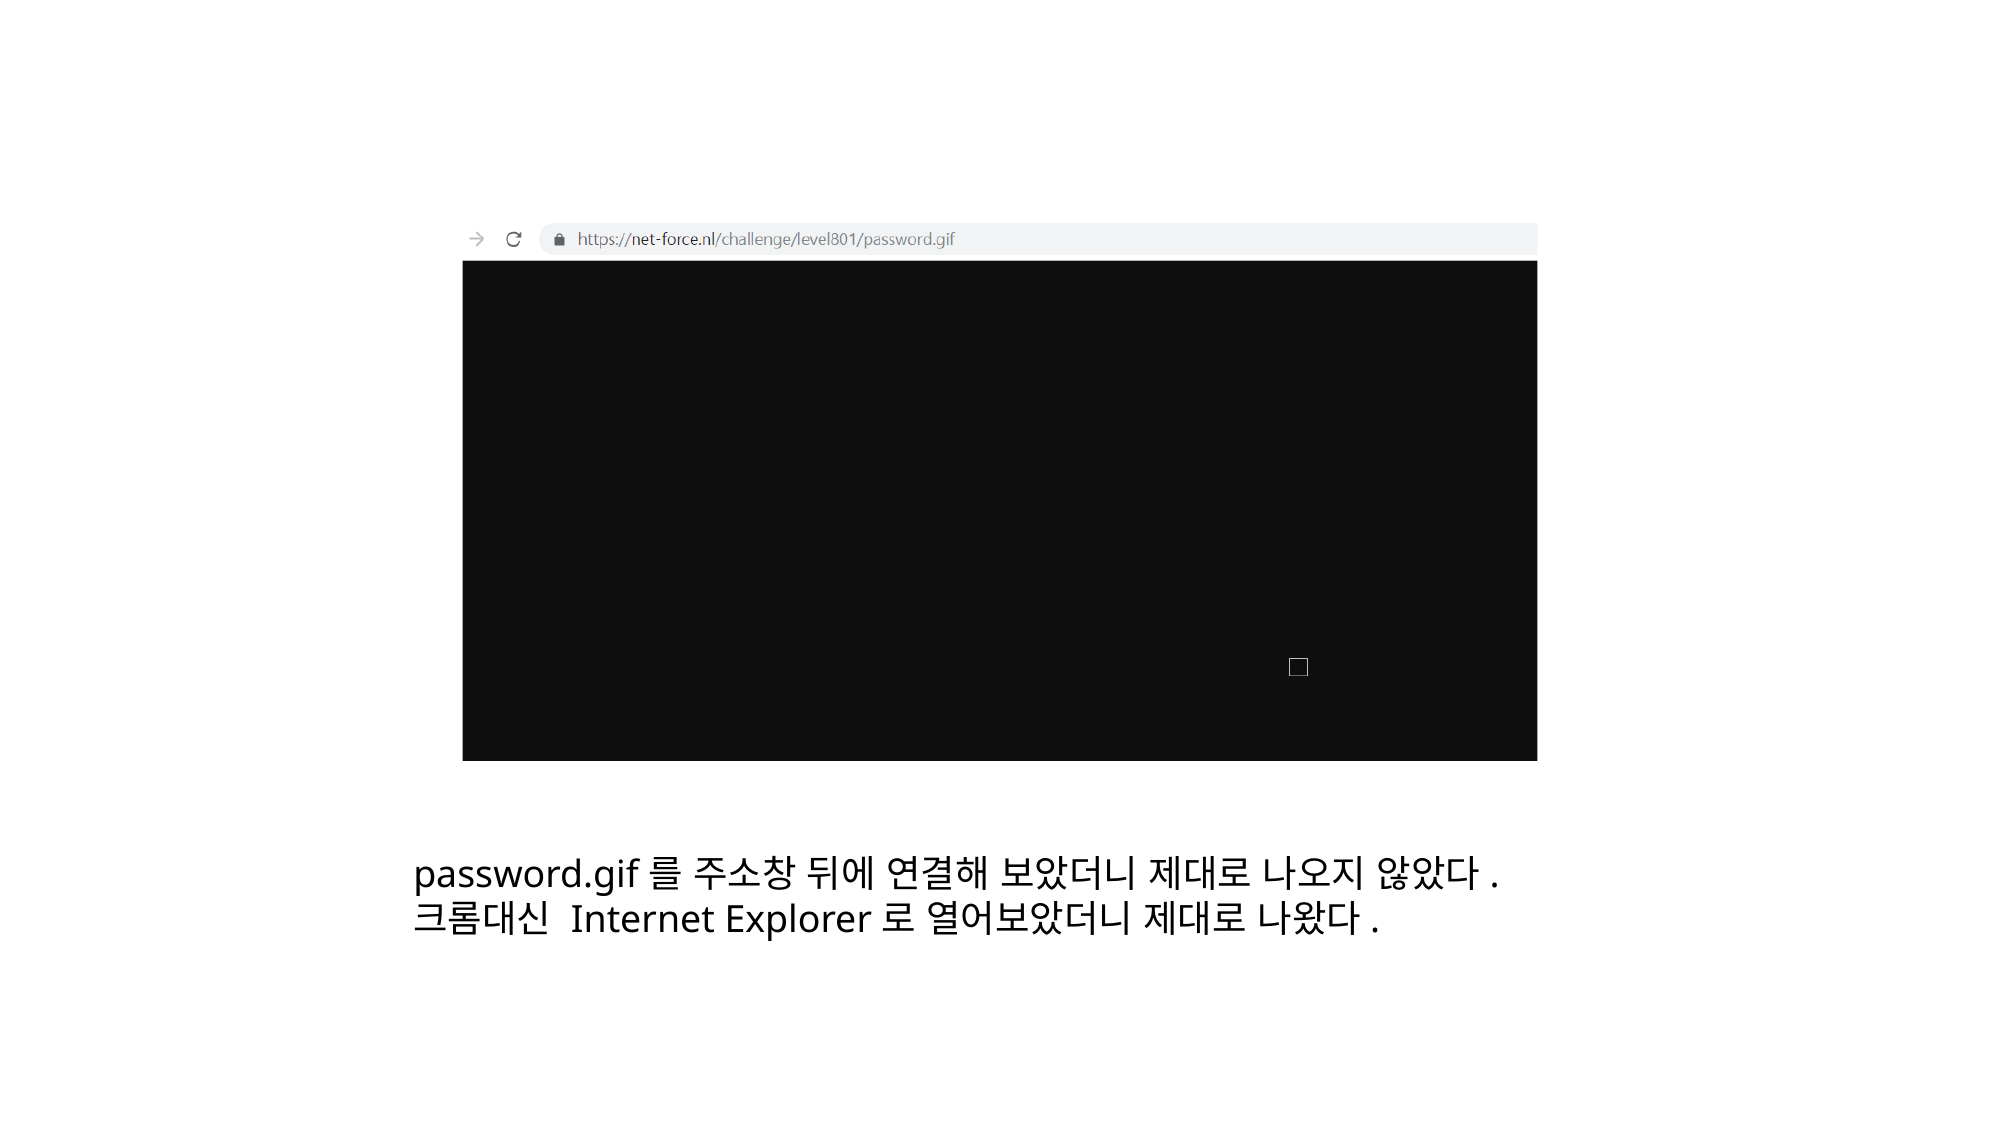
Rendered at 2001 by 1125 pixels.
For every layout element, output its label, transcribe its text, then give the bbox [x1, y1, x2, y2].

picture [462, 221, 1538, 761]
text_box password.gif를 주소창 뒤에 연결해 보았더니 제대로 나오지 않았다. 크롬대신 Internet Explorer로 열어보았더니 제대로 나왔다. [398, 842, 1602, 947]
